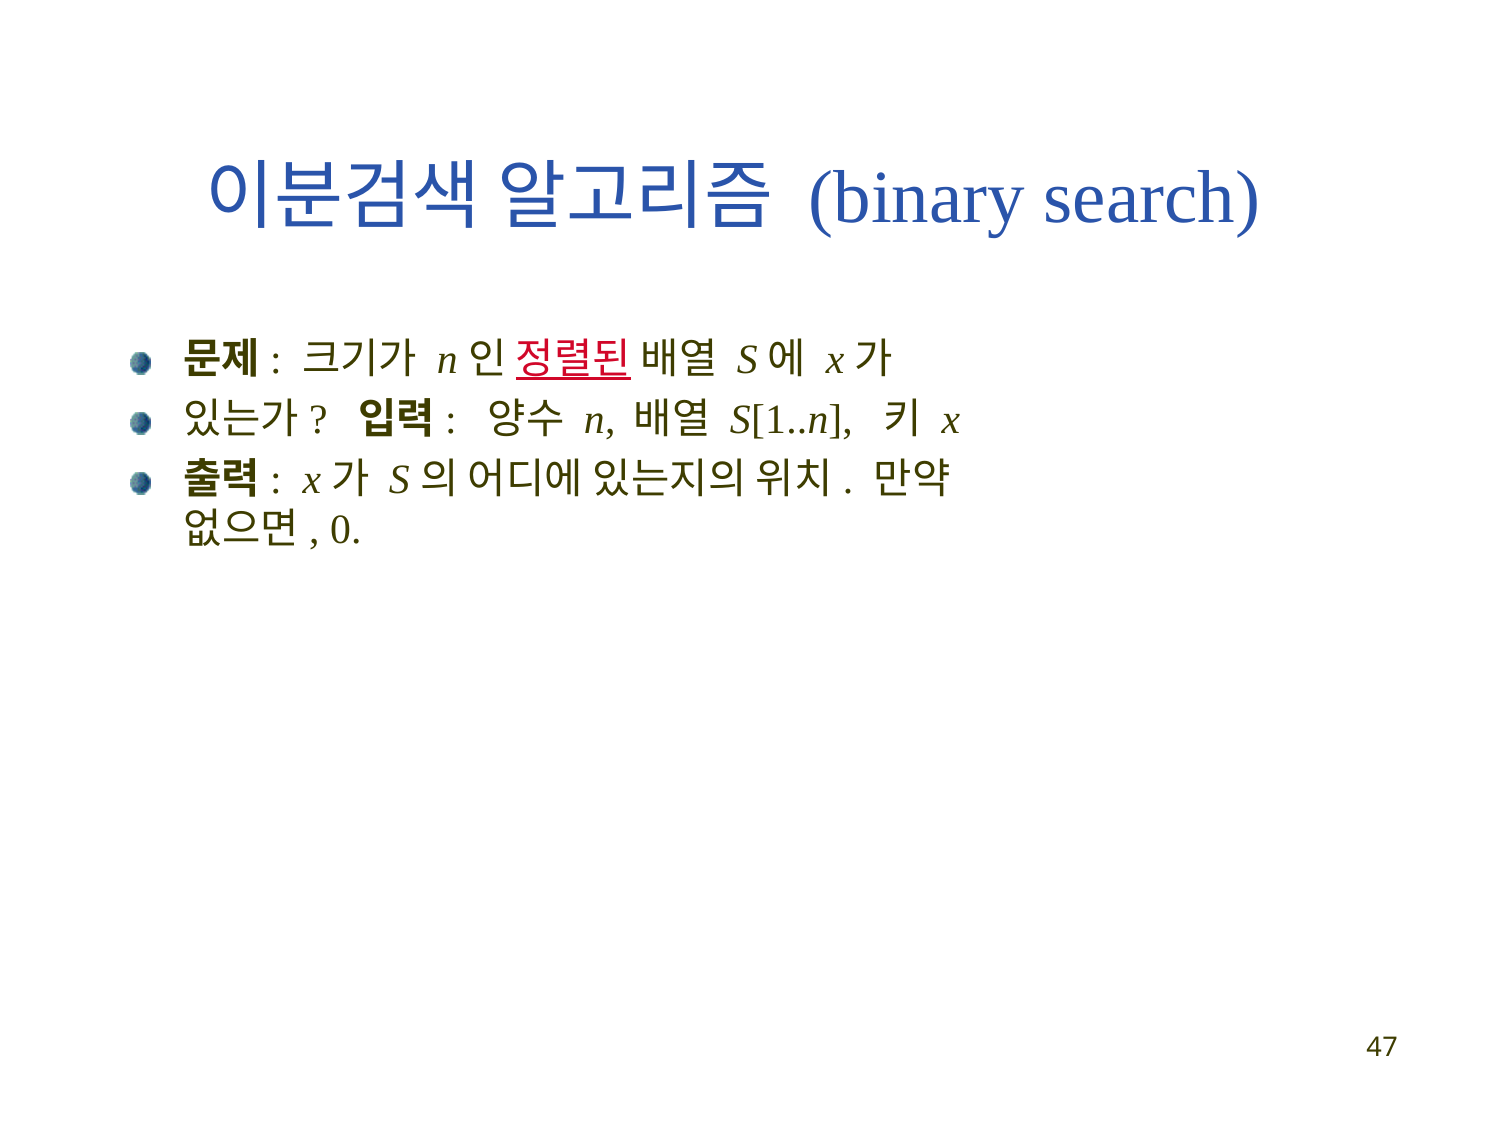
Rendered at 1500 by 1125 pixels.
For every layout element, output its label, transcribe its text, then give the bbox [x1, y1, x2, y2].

picture [130, 472, 151, 495]
slide_number 47 [1360, 1035, 1404, 1125]
picture [130, 352, 151, 375]
picture [130, 412, 151, 435]
title 이분검색 알고리즘 (binary search) [203, 144, 1297, 335]
text_box 문제: 크기가 n인 정렬된 배열 S에 x가 있는가? 입력: 양수 n, 배열 S[1..n], 키 x 출력: x가 S의 어디에 있는지의 위치. 만약 없으면, 0. [181, 319, 1132, 552]
